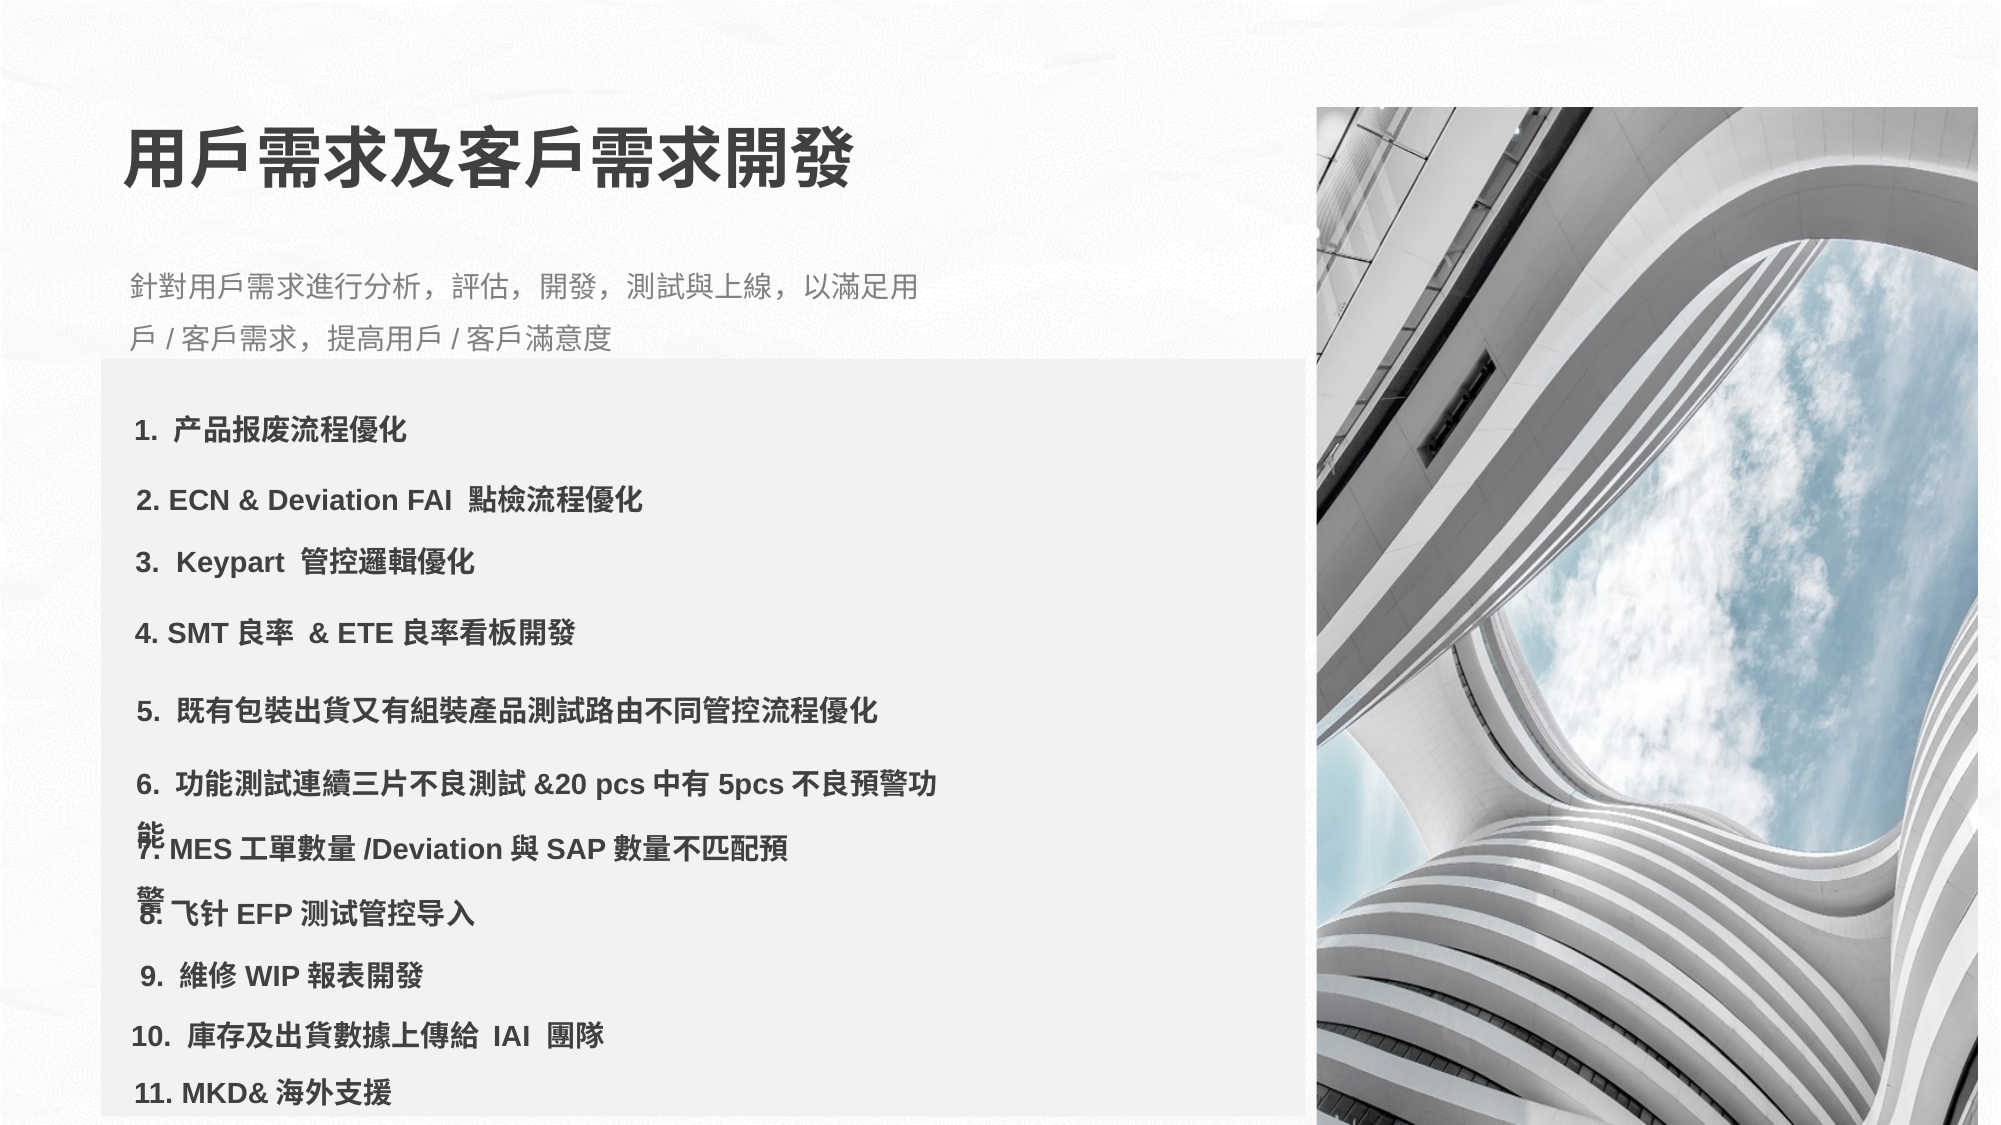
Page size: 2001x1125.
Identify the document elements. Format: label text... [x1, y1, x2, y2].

text_box [1316, 107, 1978, 1125]
text_box 用戶需求及客戶需求開發 [107, 108, 872, 204]
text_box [101, 358, 1306, 1118]
text_box 針對用戶需求進行分析，評估，開發，測試與上線，以滿足用戶/客戶需求，提高用戶/客戶滿意度 [114, 242, 1015, 358]
